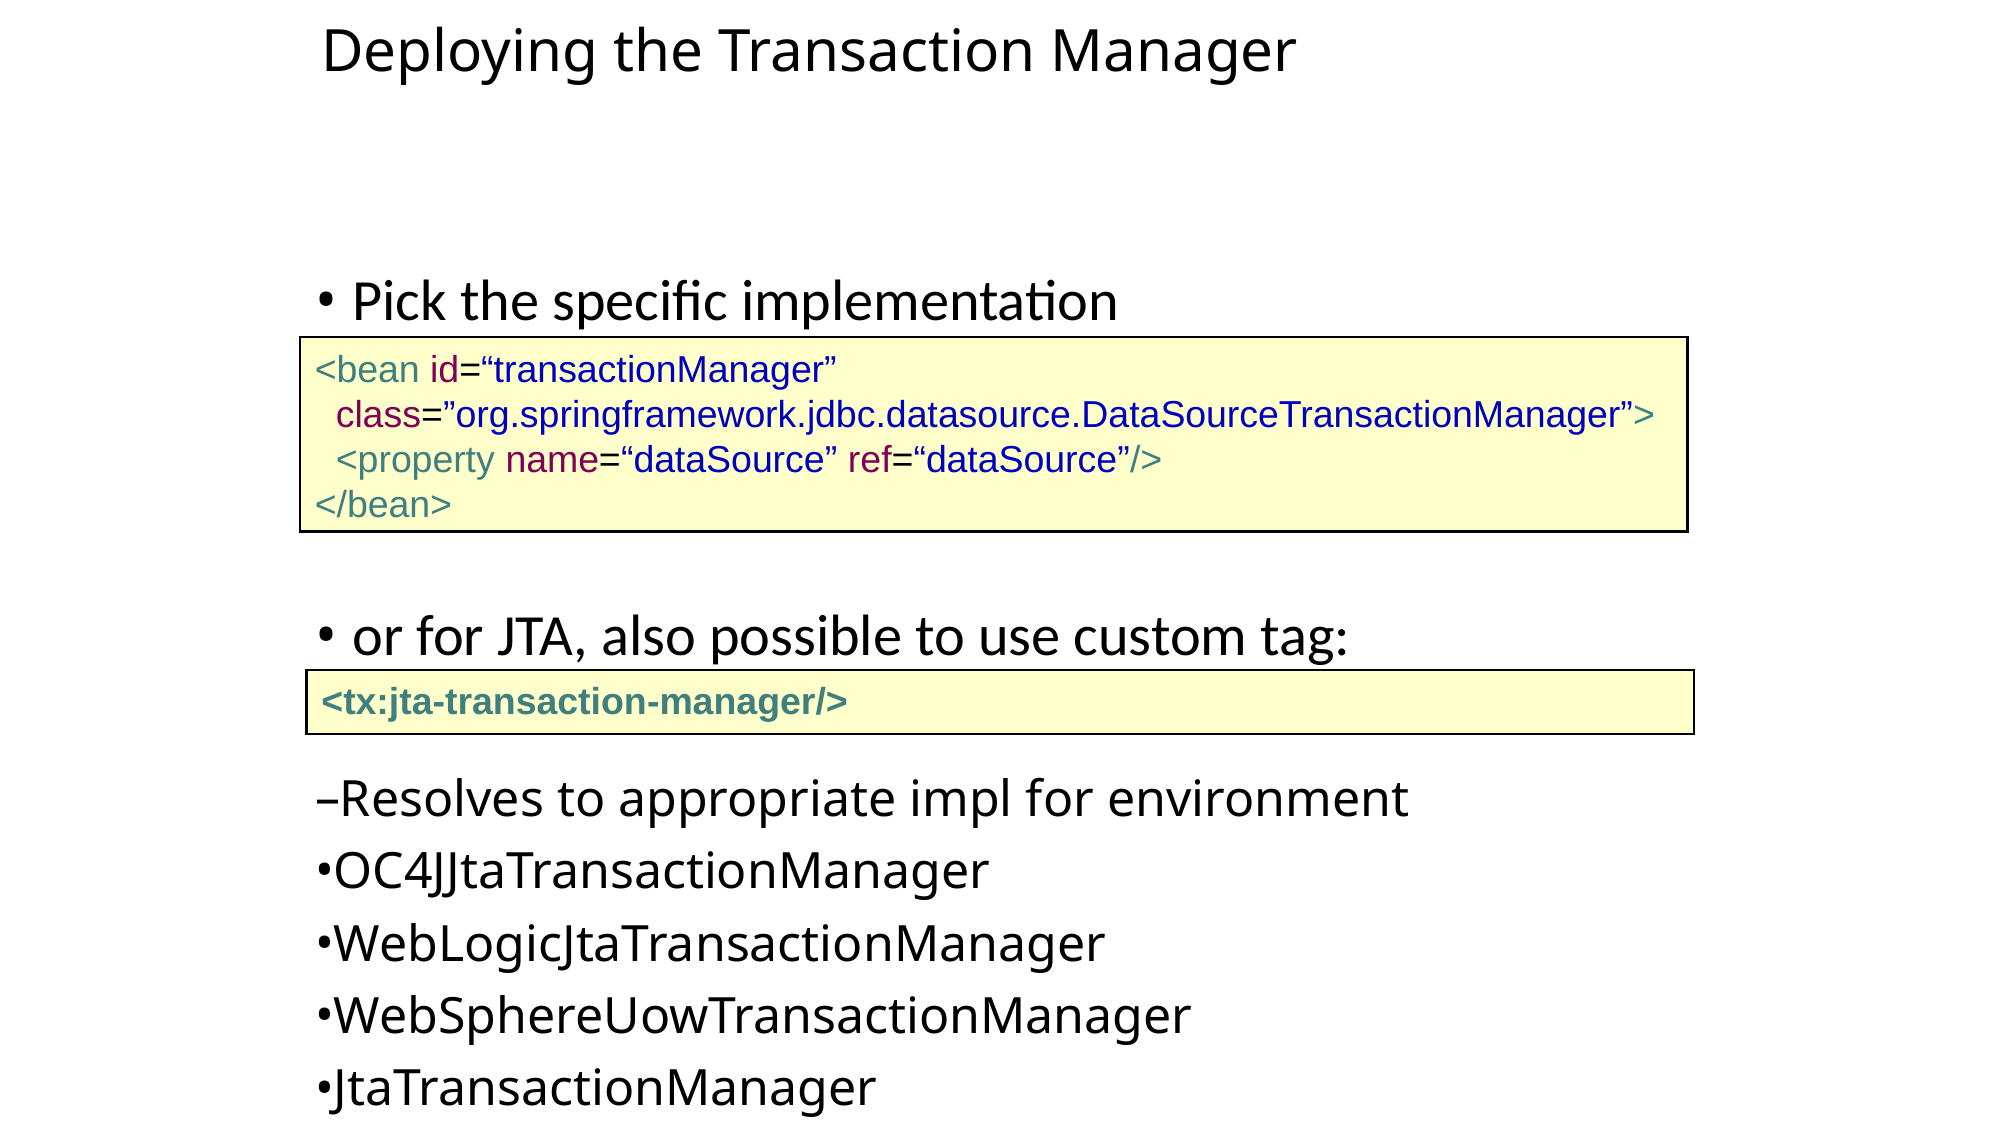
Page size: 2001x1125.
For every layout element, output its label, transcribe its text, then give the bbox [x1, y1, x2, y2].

text_box <tx:jta-transaction-manager/> [306, 669, 1694, 735]
text_box <bean id=“transactionManager” class=”org.springframework.jdbc.datasource.DataSourceTransactionManager”> <property name=“dataSource” ref=“dataSource”/> </bean> [300, 337, 1688, 532]
list Pick the specific implementation or for JTA, also possible to use custom tag: Resolves to appropriate impl for environment OC4JJtaTransactionManager WebLogicJtaTransactionManager WebSphereUowTransactionManager JtaTransactionManager [300, 262, 1575, 337]
list Pick the specific implementation or for JTA, also possible to use custom tag: Resolves to appropriate impl for environment OC4JJtaTransactionManager WebLogicJtaTransactionManager WebSphereUowTransactionManager JtaTransactionManager [300, 532, 1575, 1124]
title Deploying the Transaction Manager [306, 13, 1339, 217]
